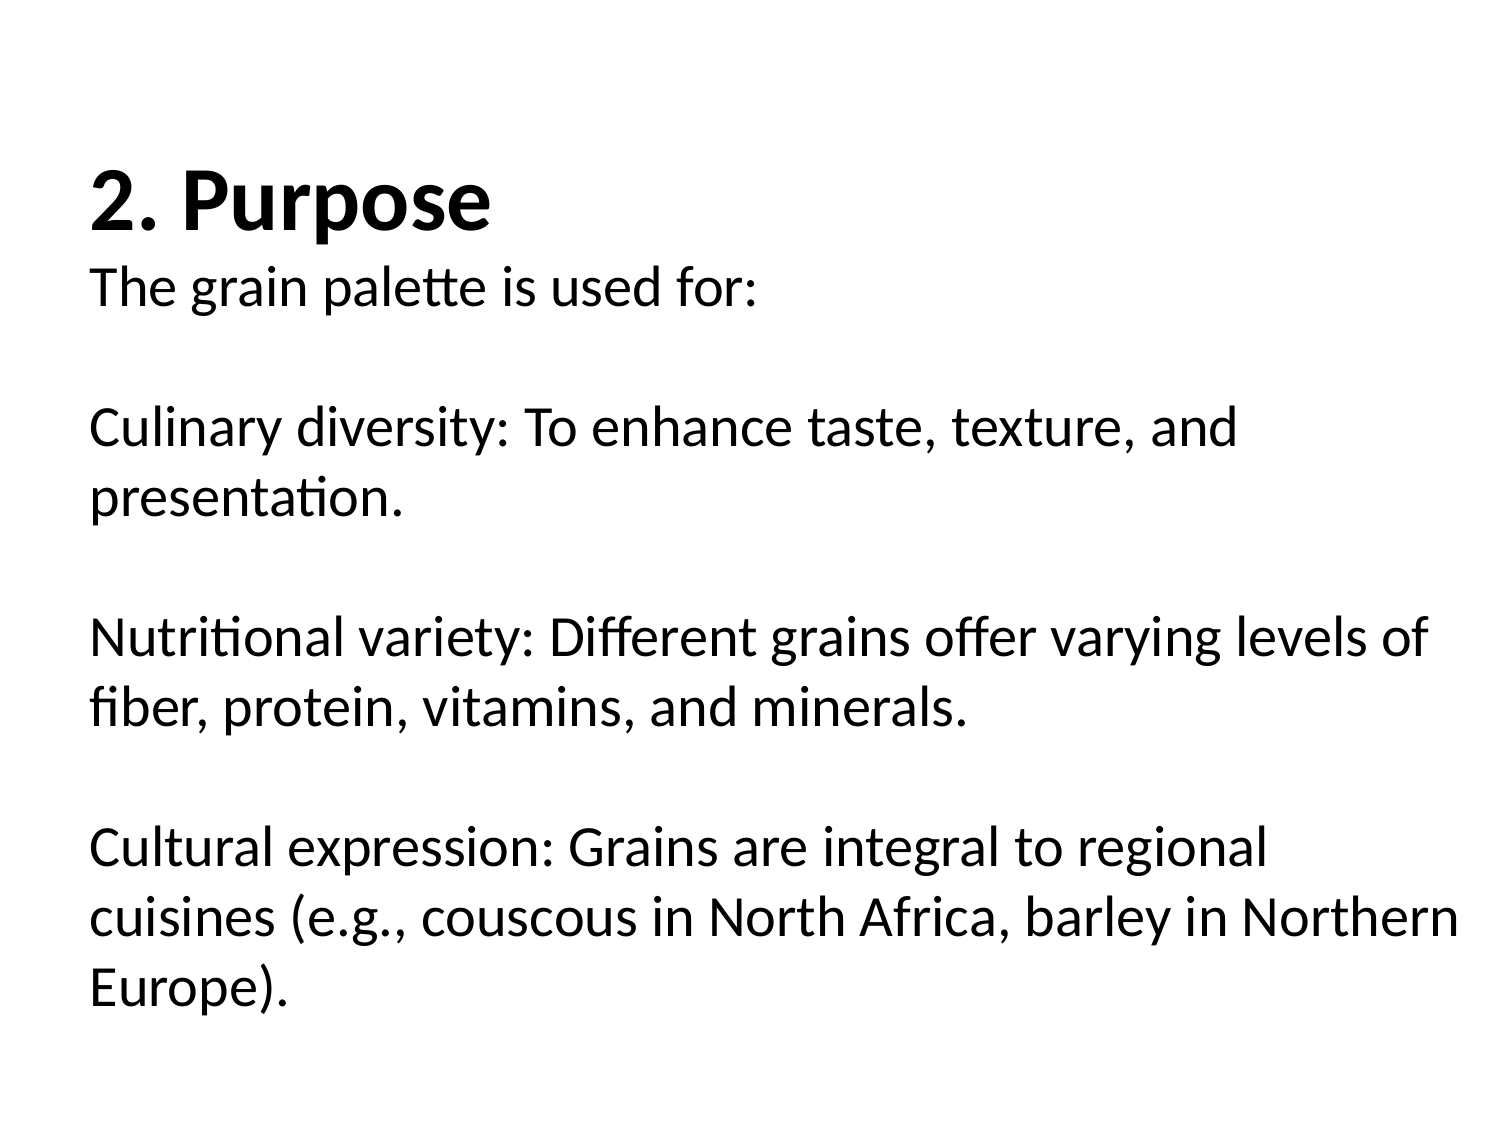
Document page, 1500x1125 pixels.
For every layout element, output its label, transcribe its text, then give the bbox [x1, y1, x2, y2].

text_box 2. Purpose The grain palette is used for: Culinary diversity: To enhance taste, texture, and presentation. Nutritional variety: Different grains offer varying levels of fiber, protein, vitamins, and minerals. Cultural expression: Grains are integral to regional cuisines (e.g., couscous in North Africa, barley in Northern Europe). [74, 131, 1479, 1026]
